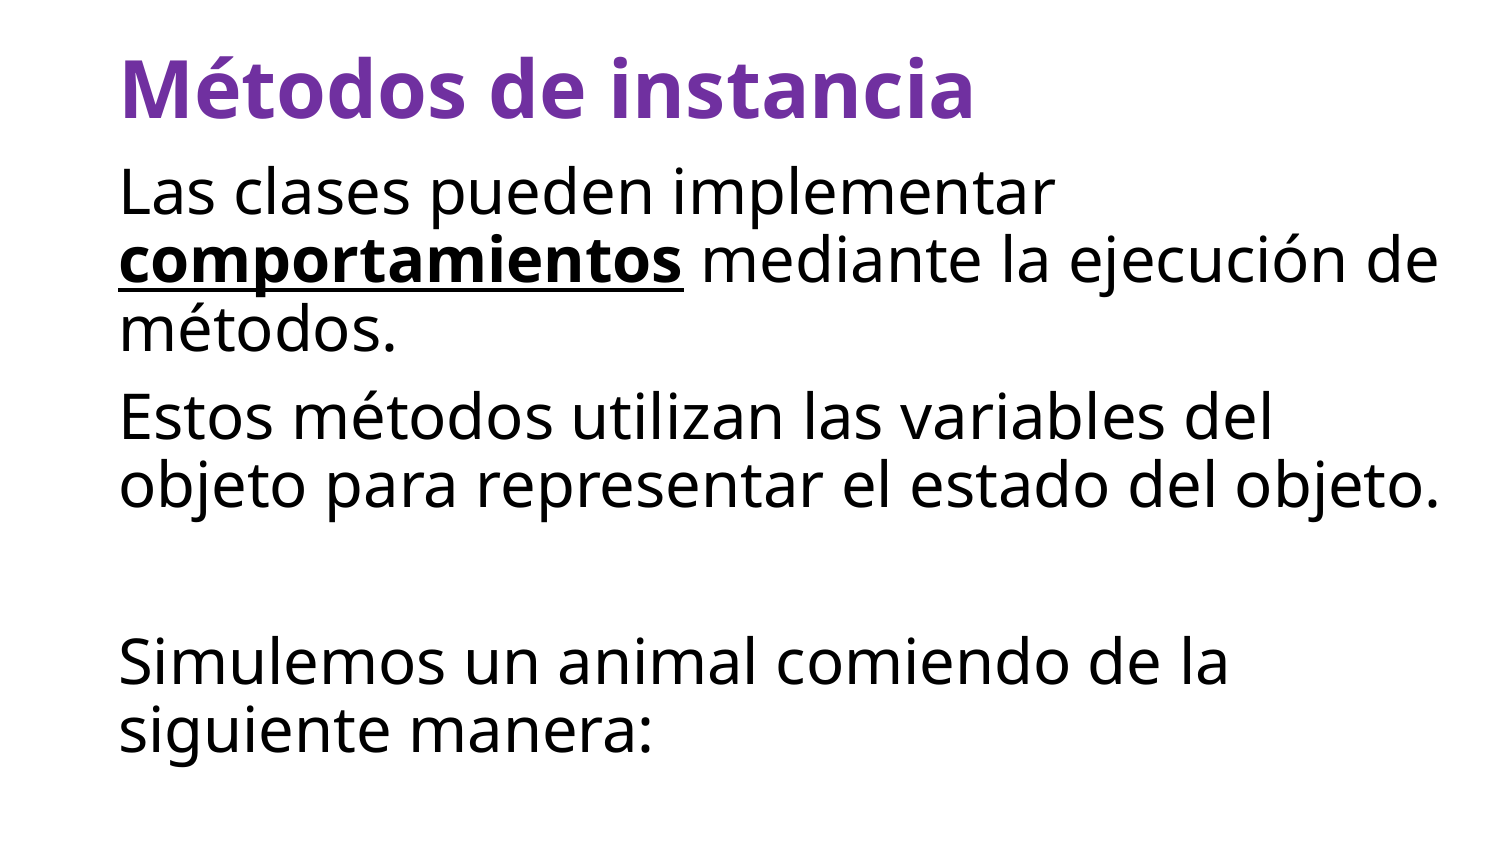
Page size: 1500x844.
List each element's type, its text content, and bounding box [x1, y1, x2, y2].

list Las clases pueden implementar comportamientos mediante la ejecución de métodos. Estos métodos utilizan las variables del objeto para representar el estado del objeto. Simulemos un animal comiendo de la siguiente manera: [103, 152, 1471, 817]
title Métodos de instancia [103, 40, 1471, 144]
